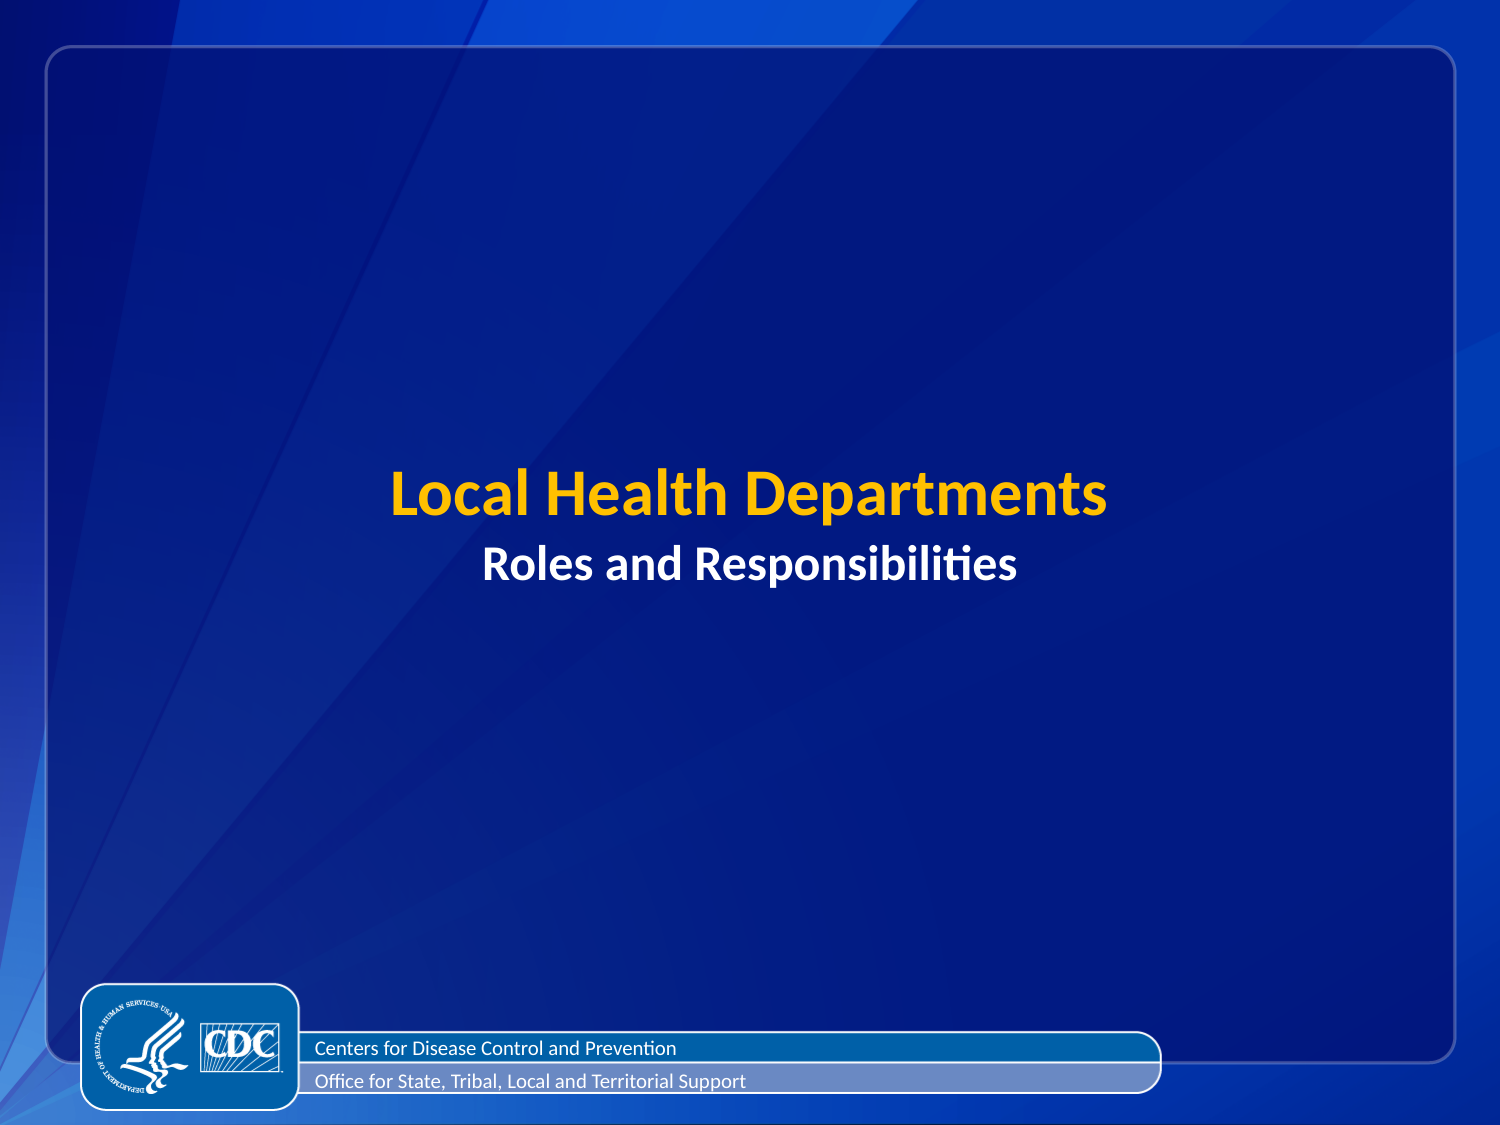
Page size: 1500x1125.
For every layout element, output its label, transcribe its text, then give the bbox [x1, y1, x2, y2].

list Centers for Disease Control and Prevention [300, 1027, 1138, 1058]
list Office for State, Tribal, Local and Territorial Support [300, 1060, 1138, 1098]
picture [0, 0, 1500, 1125]
title Local Health Departments Roles and Responsibilities [75, 458, 1425, 734]
